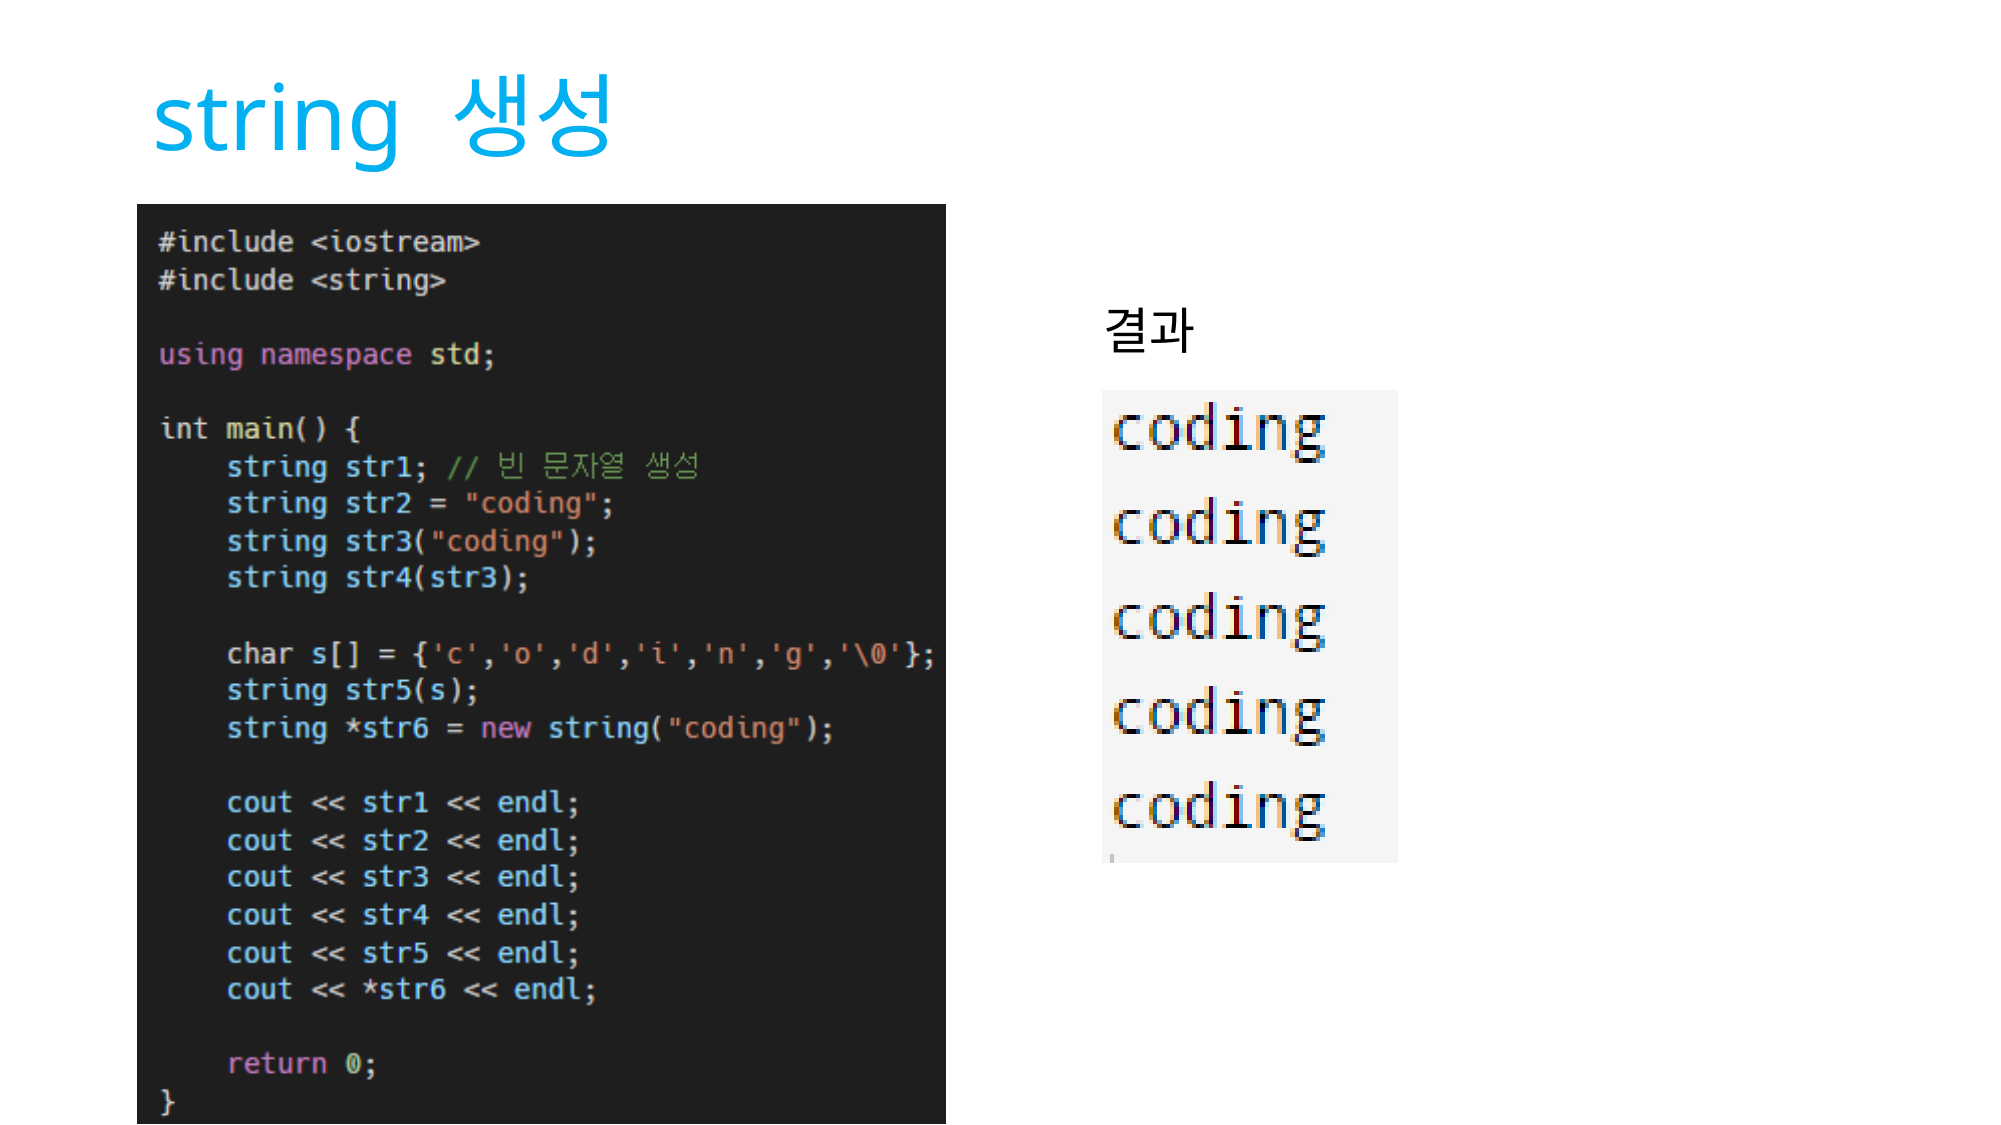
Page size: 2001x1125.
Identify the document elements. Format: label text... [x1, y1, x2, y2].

picture [137, 204, 946, 1124]
text_box 결과 [1089, 292, 1319, 367]
title string 생성 [137, 12, 1863, 230]
picture [1101, 390, 1398, 863]
